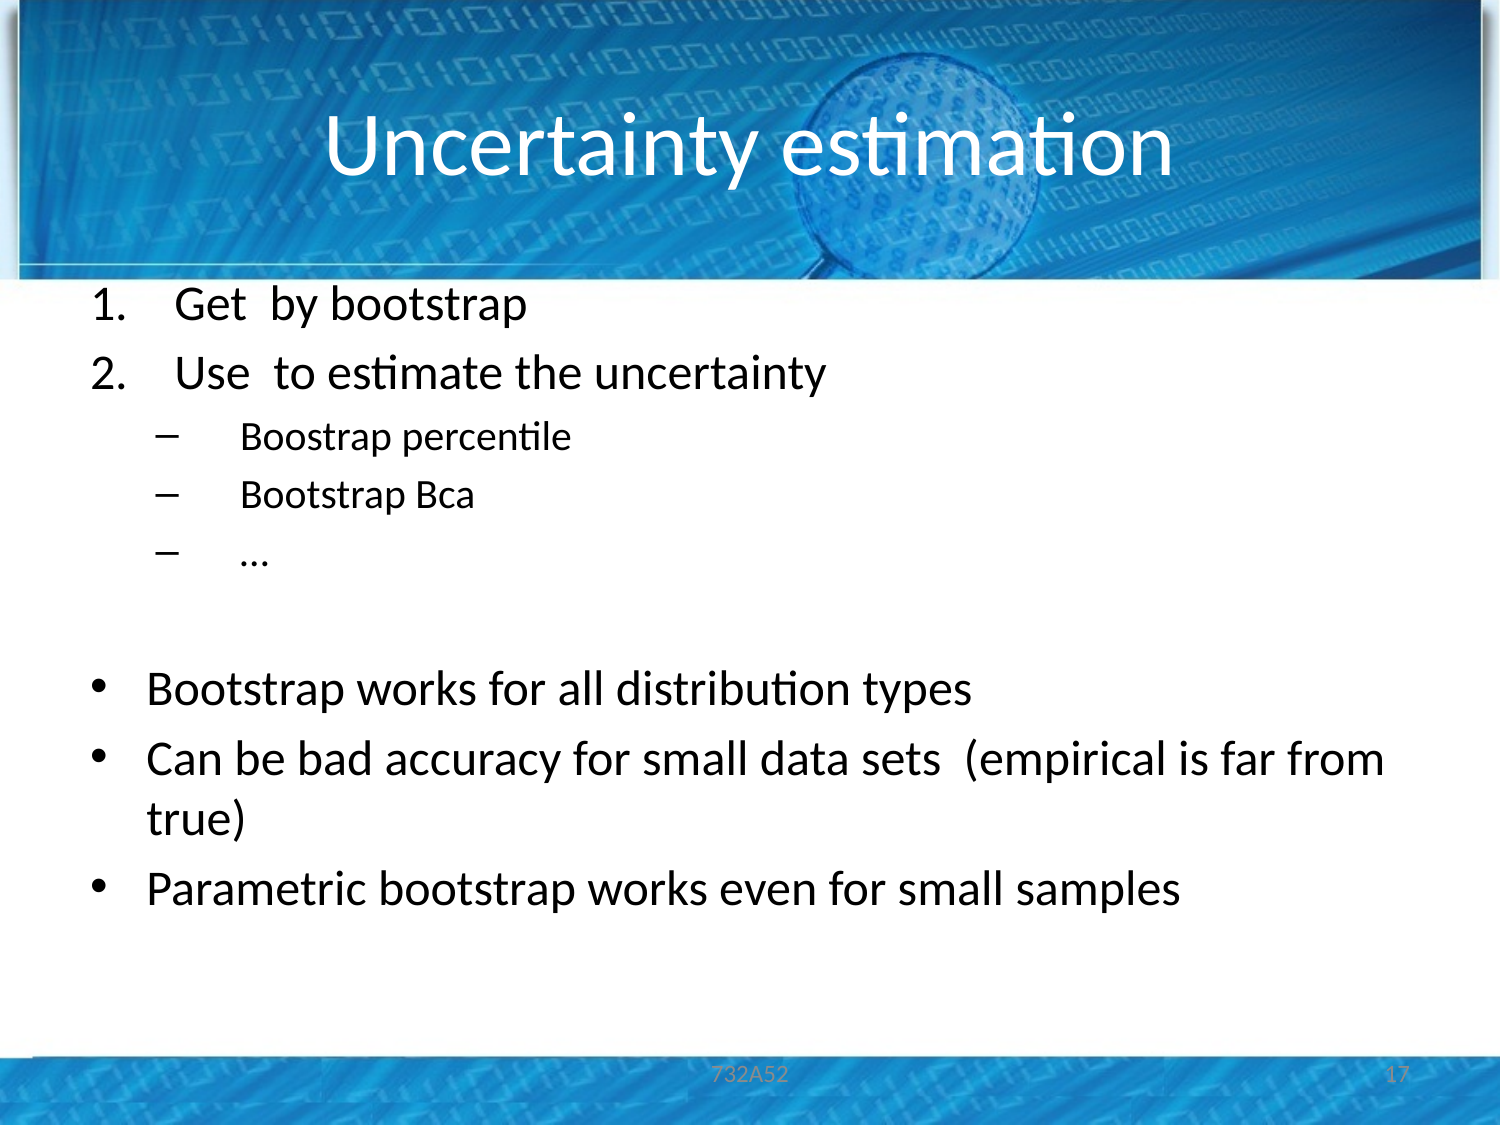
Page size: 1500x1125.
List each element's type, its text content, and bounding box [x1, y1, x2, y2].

title Uncertainty estimation [75, 45, 1425, 233]
slide_number 17 [1074, 1042, 1425, 1103]
picture [0, 0, 1500, 1125]
footer 732A52 [512, 1042, 988, 1103]
